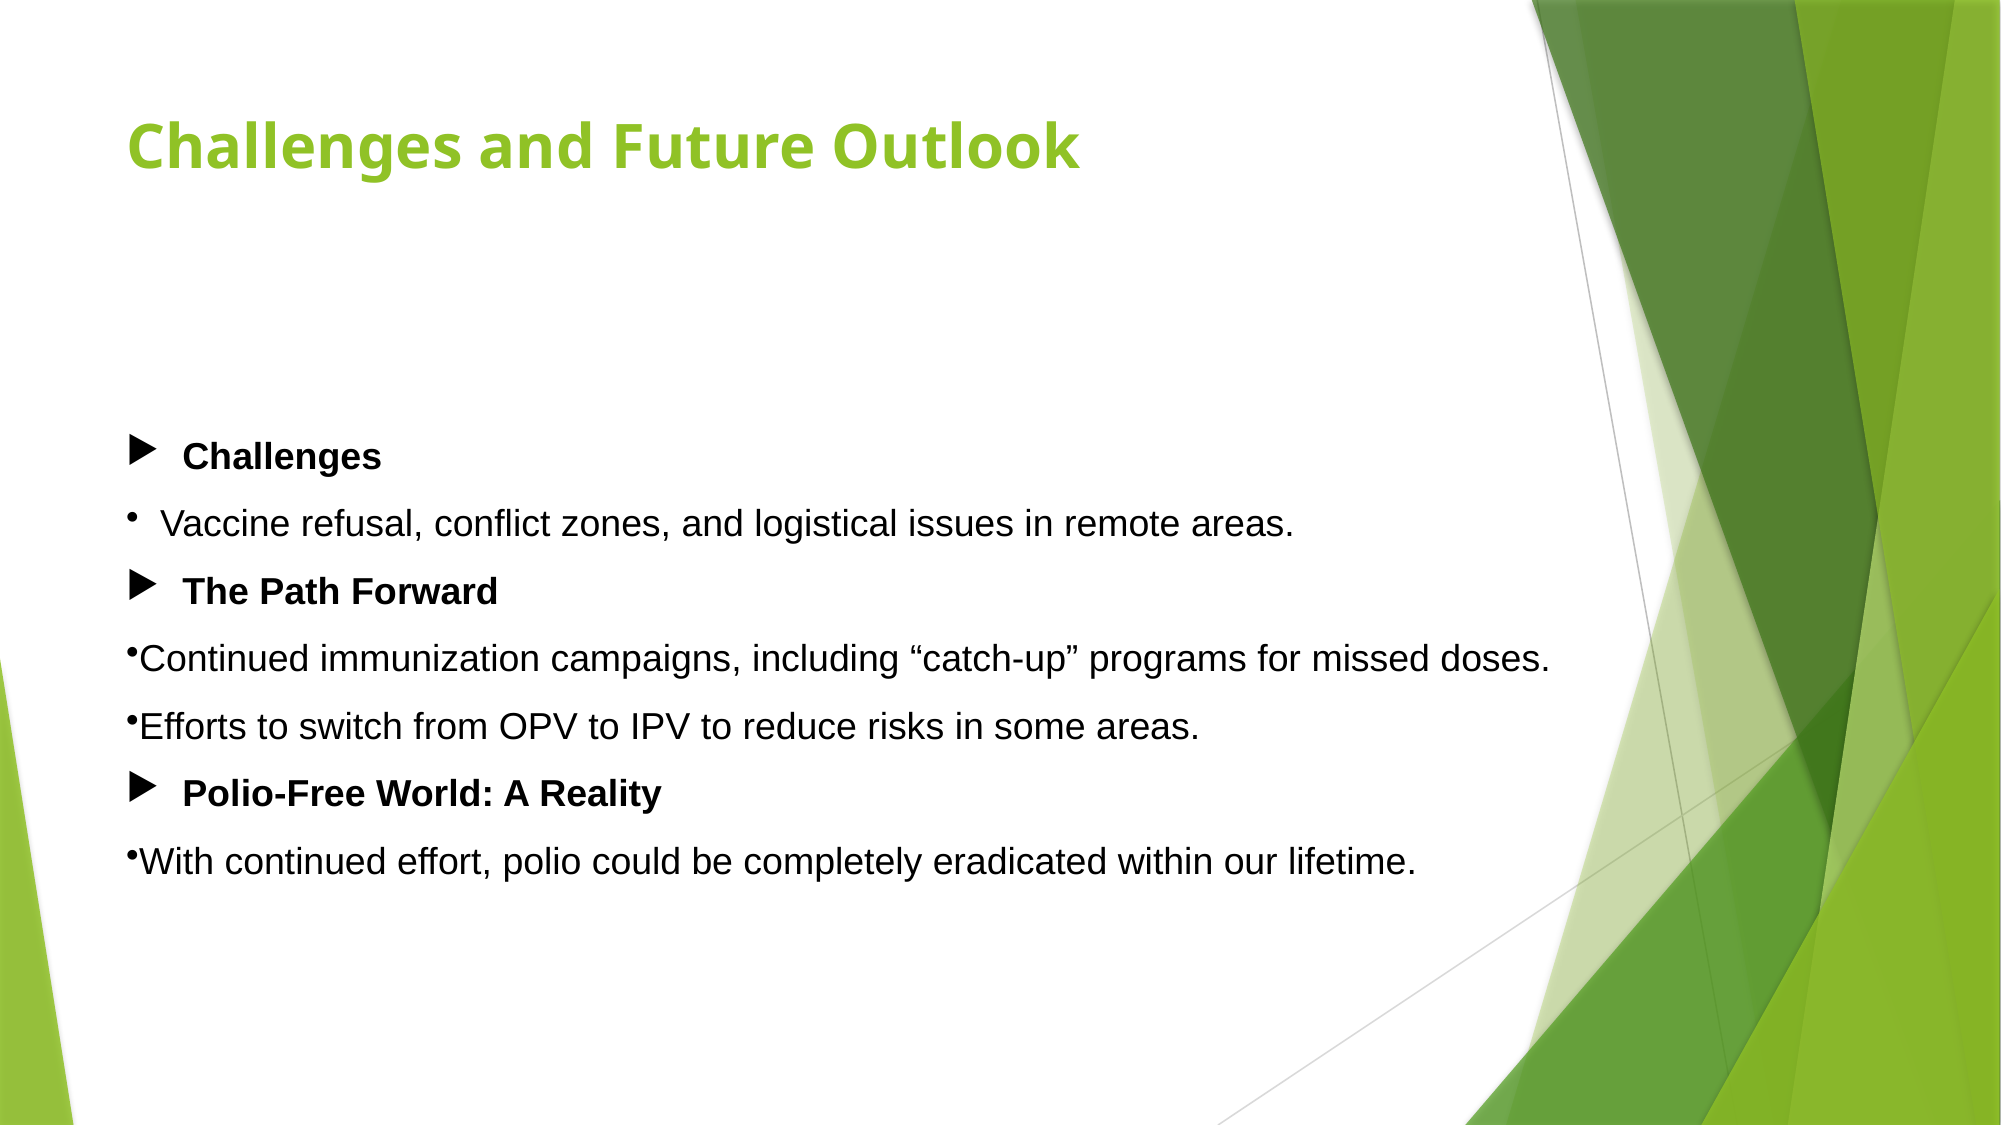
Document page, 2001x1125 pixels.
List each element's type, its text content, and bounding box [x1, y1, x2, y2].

title Challenges and Future Outlook [111, 99, 1522, 263]
list Challenges Vaccine refusal, conflict zones, and logistical issues in remote areas. The Path Forward Continued immunization campaigns, including “catch-up” programs for missed doses. Efforts to switch from OPV to IPV to reduce risks in some areas. Polio-Free World: A Reality With continued effort, polio could be completely eradicated within our lifetime. [111, 341, 1583, 995]
